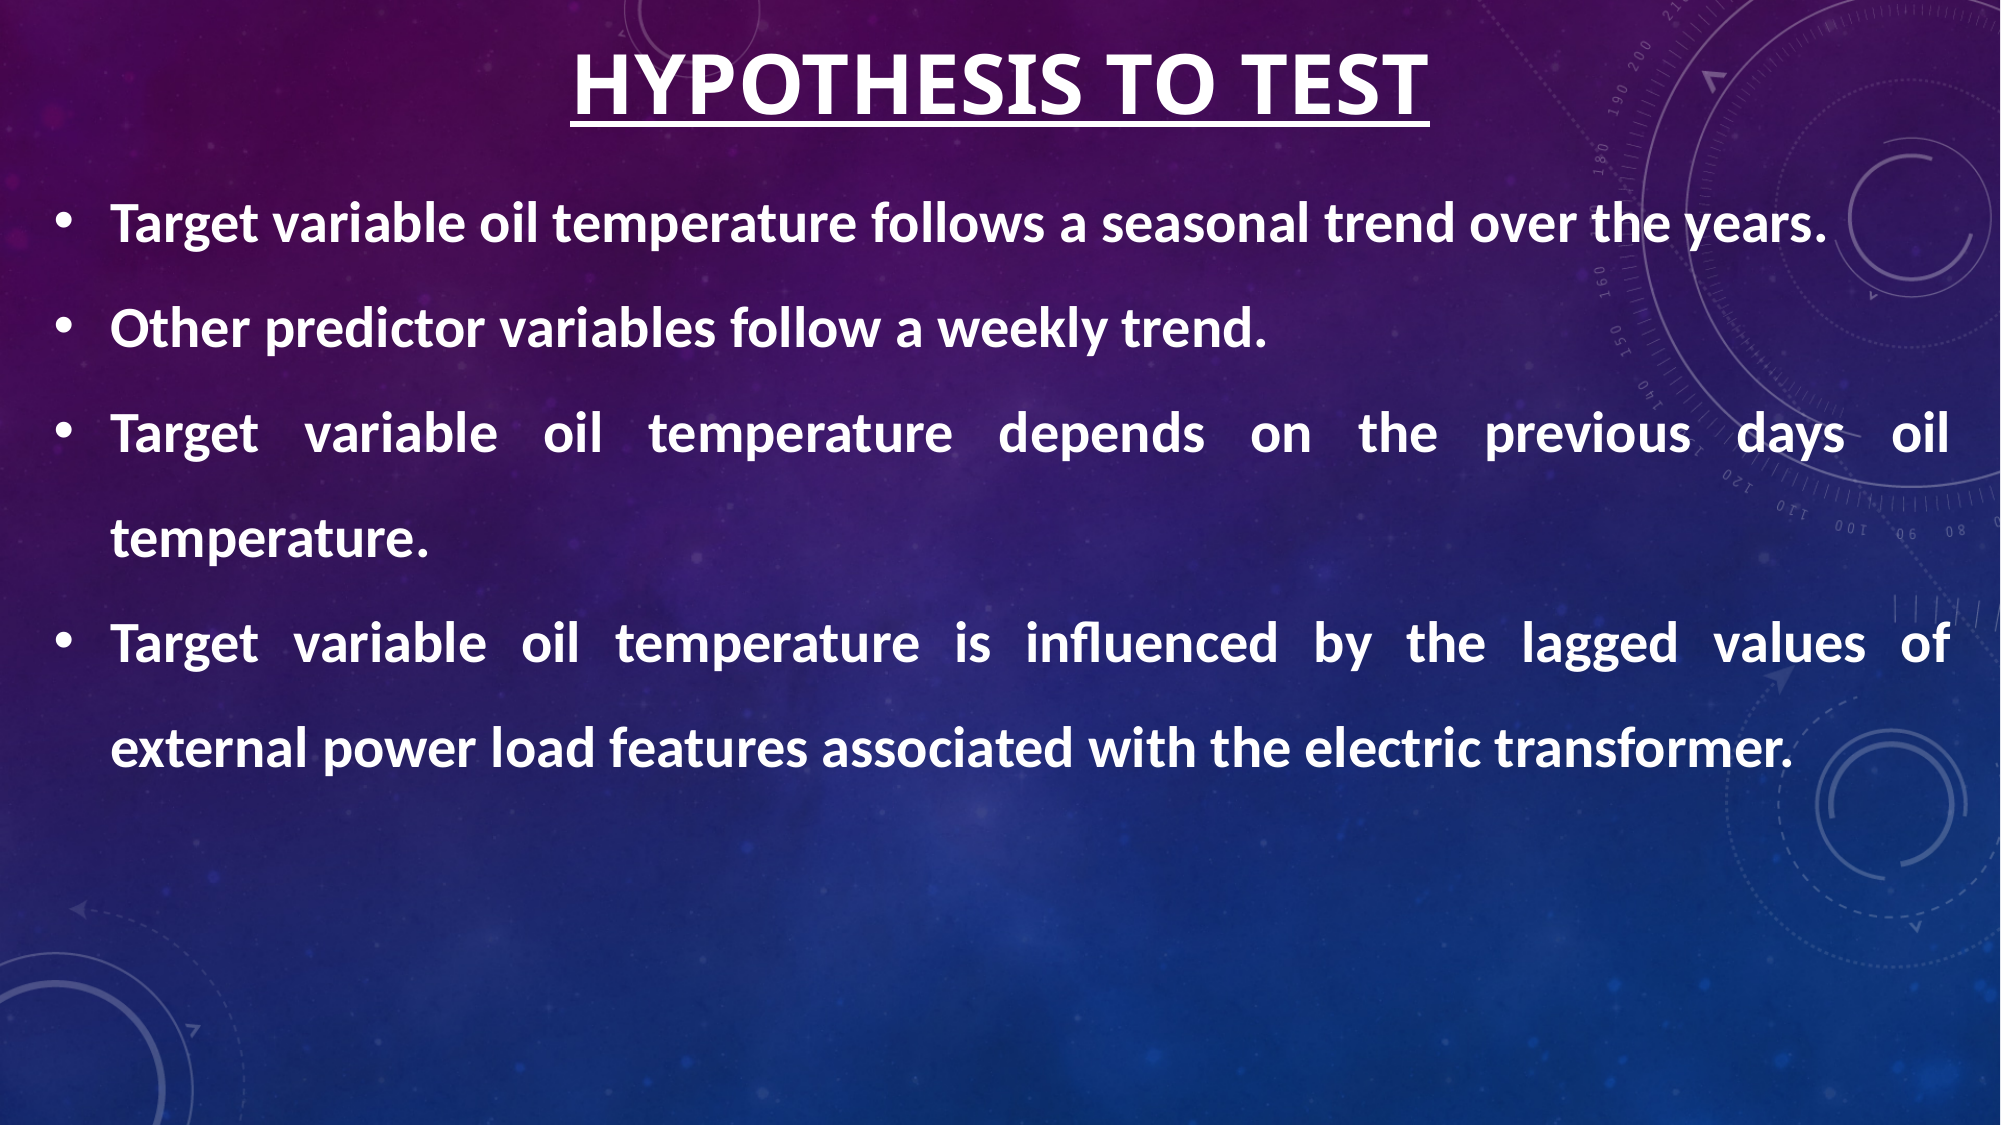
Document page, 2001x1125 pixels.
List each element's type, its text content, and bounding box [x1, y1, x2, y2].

picture [0, 0, 2001, 1125]
title HYPOTHESIS TO TEST [31, 21, 1969, 141]
text_box Target variable oil temperature follows a seasonal trend over the years. Other predictor variables follow a weekly trend. Target variable oil temperature depends on the previous days oil temperature. Target variable oil temperature is influenced by the lagged values of external power load features associated with the electric transformer. [38, 141, 1967, 787]
